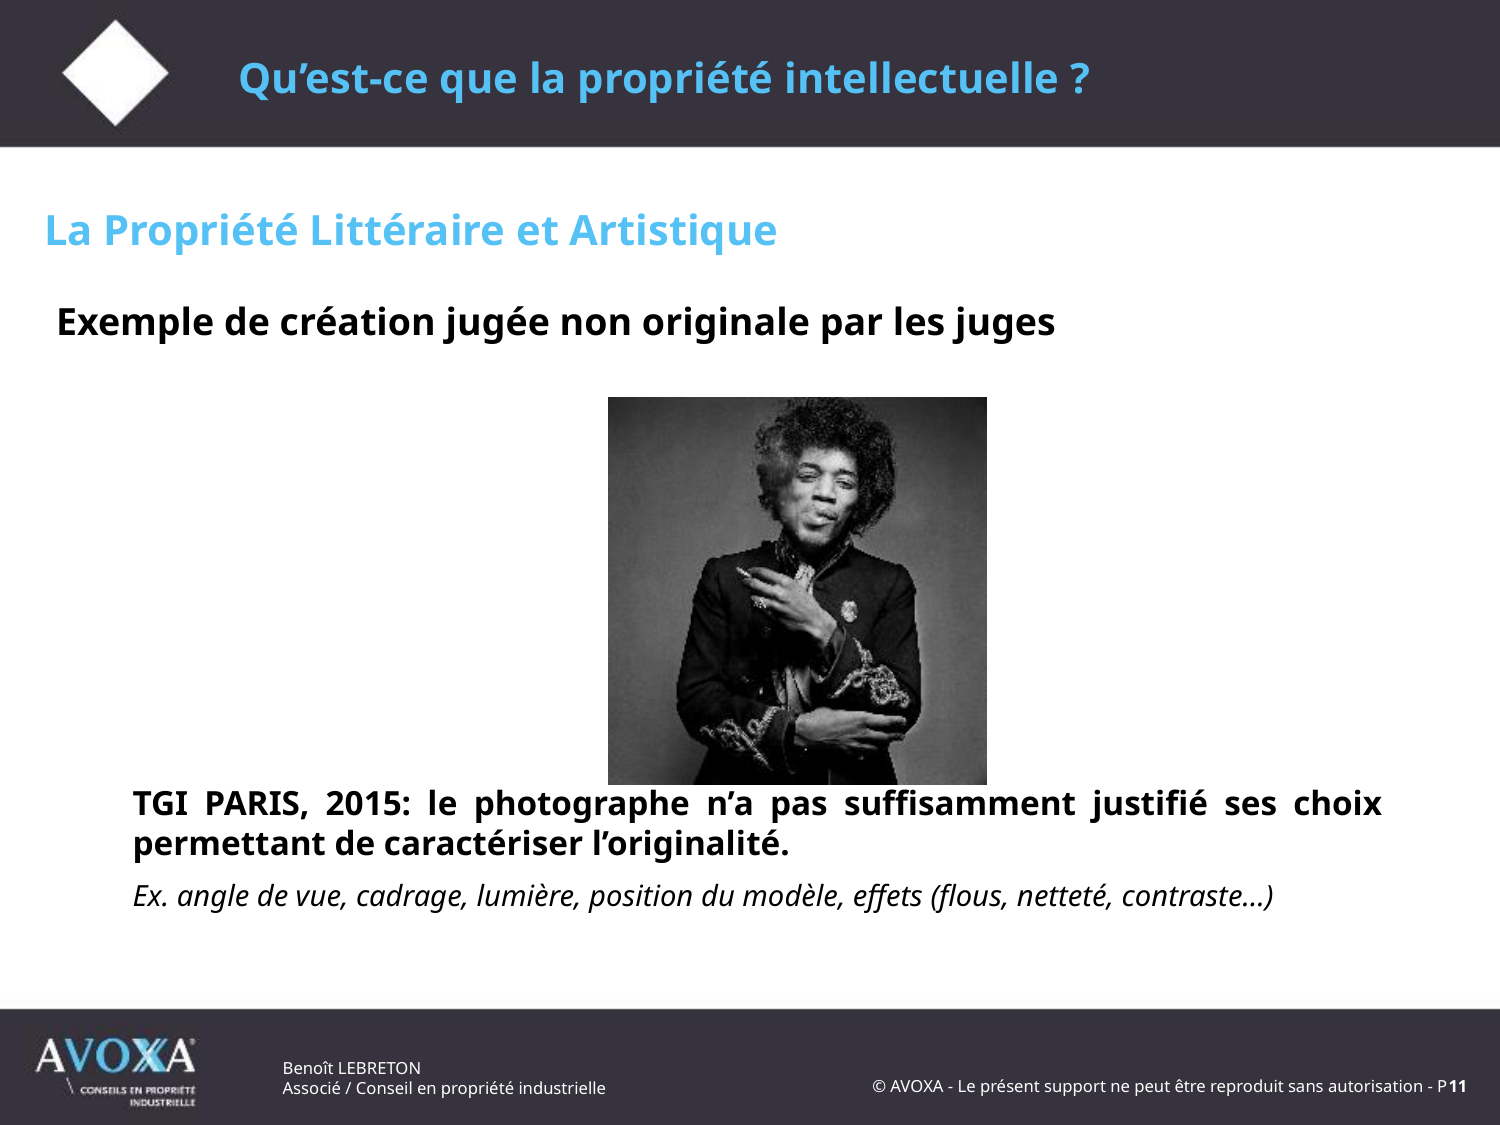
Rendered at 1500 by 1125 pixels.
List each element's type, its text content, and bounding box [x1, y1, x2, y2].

text_box TGI PARIS, 2015: le photographe n’a pas suffisamment justifié ses choix permettant de caractériser l’originalité. [64, 775, 1399, 869]
text_box Qu’est-ce que la propriété intellectuelle ? [17, 19, 1291, 162]
text_box Exemple de création jugée non originale par les juges [41, 290, 1375, 351]
text_box La Propriété Littéraire et Artistique [29, 196, 1430, 262]
text_box Ex. angle de vue, cadrage, lumière, position du modèle, effets (flous, netteté, contraste…) [64, 869, 1399, 920]
picture [0, 0, 1500, 1125]
